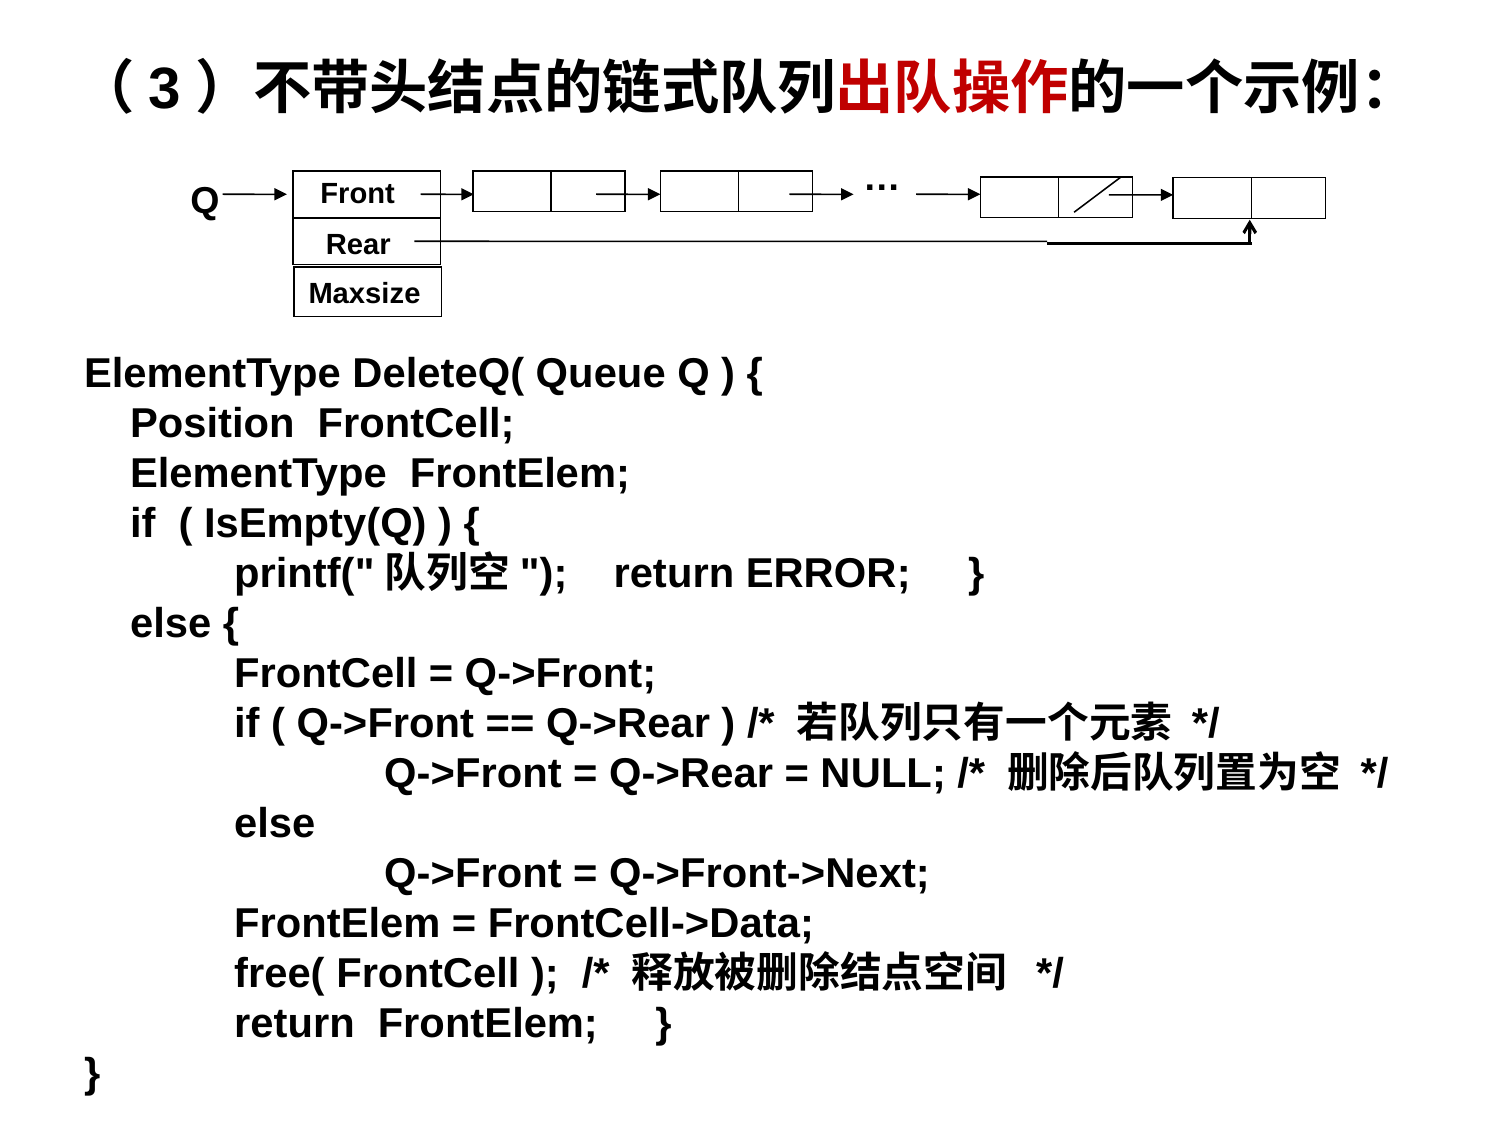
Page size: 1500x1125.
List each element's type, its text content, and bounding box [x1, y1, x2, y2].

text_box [175, 145, 1326, 318]
text_box ElementType DeleteQ( Queue Q ) { Position FrontCell; ElementType FrontElem; if ( IsEmpty(Q) ) { printf("队列空"); return ERROR; } else { FrontCell = Q->Front; if ( Q->Front == Q->Rear ) /* 若队列只有一个元素 */ Q->Front = Q->Rear = NULL; /* 删除后队列置为空 */ else Q->Front = Q->Front->Next; FrontElem = FrontCell->Data; free( FrontCell ); /* 释放被删除结点空间 */ return FrontElem; } } [69, 338, 1440, 1104]
text_box （3）不带头结点的链式队列出队操作的一个示例： [61, 42, 1433, 128]
